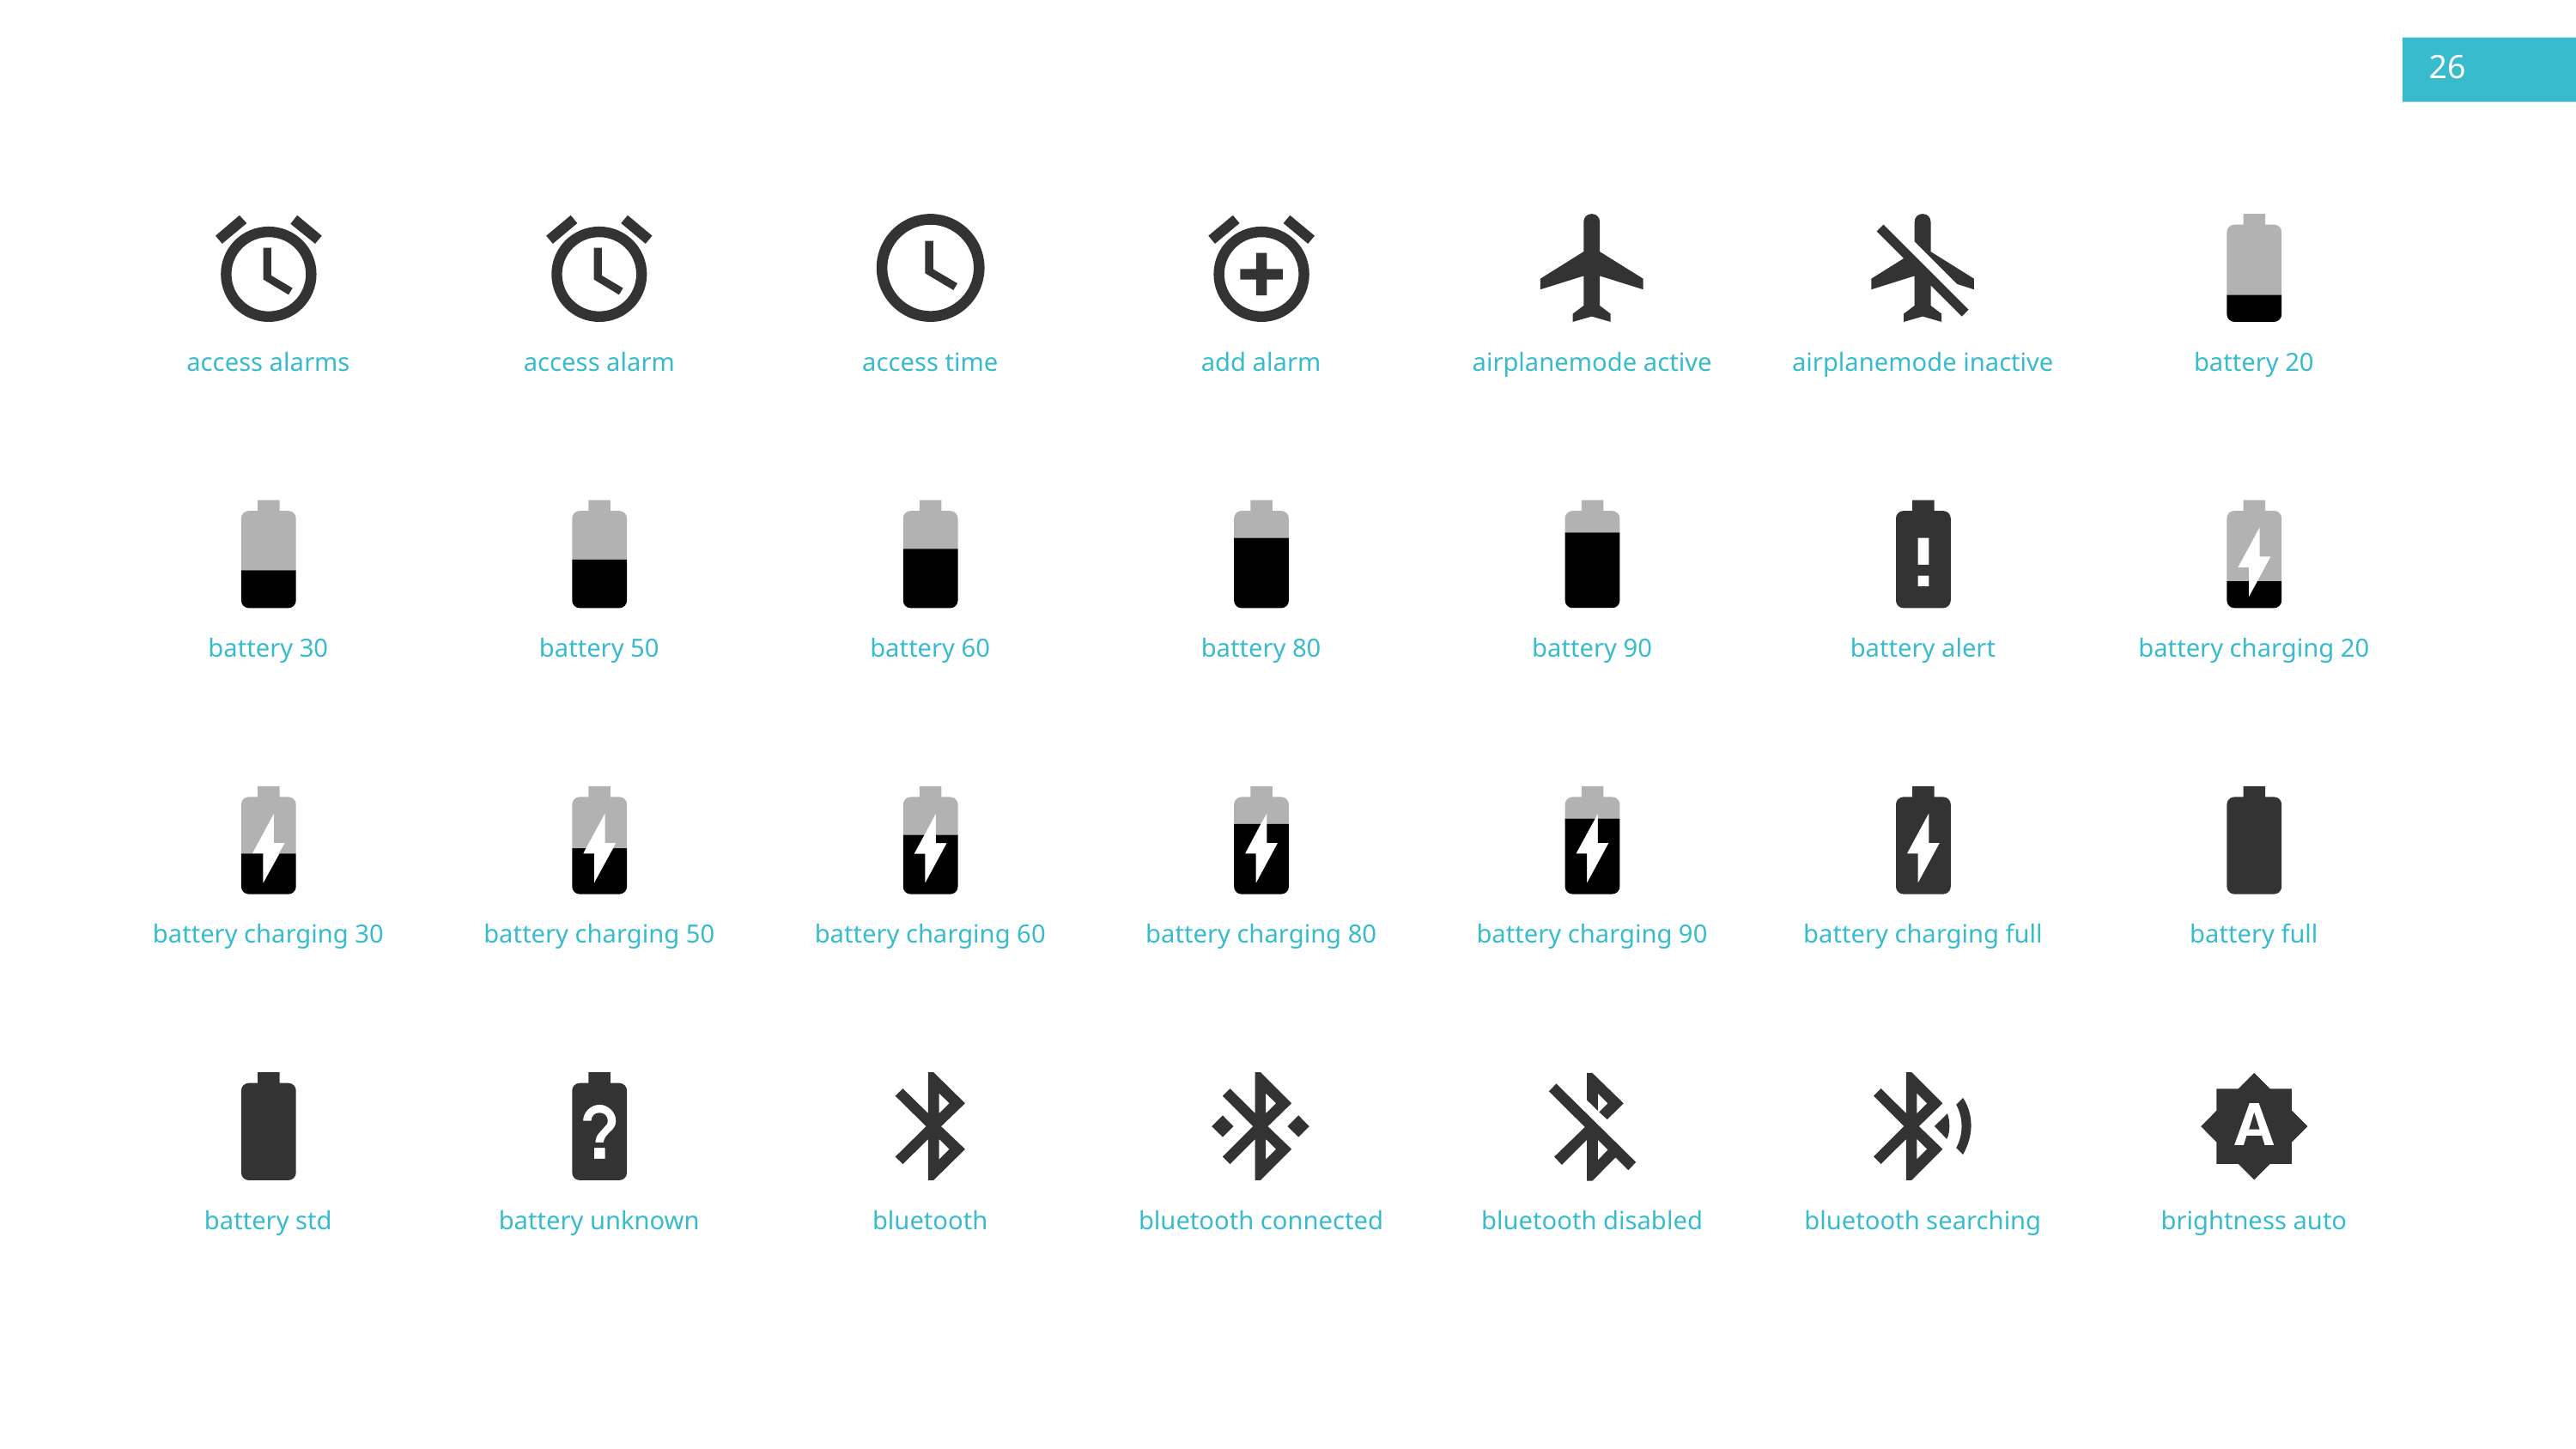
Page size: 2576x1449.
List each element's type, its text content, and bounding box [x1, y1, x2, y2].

text_box battery 90 [1413, 626, 1744, 669]
text_box [621, 215, 653, 244]
text_box battery 80 [1082, 626, 1413, 669]
text_box airplanemode active [1413, 339, 1744, 383]
text_box battery charging 90 [1413, 912, 1744, 955]
text_box access alarm [420, 339, 750, 383]
text_box battery alert [1744, 626, 2075, 669]
text_box [895, 1072, 965, 1180]
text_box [1233, 500, 1290, 609]
text_box [240, 1072, 296, 1180]
text_box [1934, 1113, 1950, 1139]
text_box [572, 785, 628, 894]
text_box [1896, 785, 1951, 894]
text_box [902, 500, 958, 609]
text_box [1213, 226, 1309, 323]
text_box bluetooth connected [1082, 1197, 1413, 1241]
text_box battery charging 50 [420, 912, 750, 955]
text_box [1896, 500, 1951, 609]
text_box battery 60 [750, 626, 1082, 669]
text_box battery 20 [2075, 339, 2433, 383]
text_box battery charging 60 [750, 912, 1082, 955]
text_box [1564, 500, 1620, 609]
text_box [1564, 785, 1620, 894]
text_box bluetooth disabled [1413, 1197, 1744, 1241]
text_box [221, 226, 317, 323]
text_box [1212, 1115, 1234, 1137]
text_box battery charging 30 [89, 912, 420, 955]
text_box [2227, 785, 2282, 894]
text_box [1540, 214, 1643, 322]
text_box [1283, 215, 1315, 244]
text_box battery charging 20 [2075, 626, 2433, 669]
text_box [2227, 500, 2282, 609]
text_box battery 30 [89, 626, 420, 669]
text_box battery full [2075, 912, 2433, 955]
text_box brightness auto [2075, 1197, 2433, 1241]
text_box [2201, 1072, 2308, 1180]
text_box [240, 785, 296, 894]
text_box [572, 500, 628, 609]
text_box battery std [89, 1197, 420, 1241]
text_box [551, 226, 647, 323]
text_box [1287, 1115, 1309, 1137]
text_box [216, 215, 247, 244]
text_box [546, 215, 578, 244]
text_box [290, 215, 322, 244]
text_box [902, 785, 958, 894]
text_box [1548, 1083, 1637, 1181]
text_box airplanemode inactive [1744, 339, 2075, 383]
slide_number 26 [2415, 35, 2502, 100]
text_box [1233, 785, 1290, 894]
text_box access alarms [89, 339, 420, 383]
text_box battery charging 80 [1082, 912, 1413, 955]
text_box [1208, 215, 1240, 244]
text_box [876, 214, 985, 322]
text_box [240, 500, 296, 609]
text_box bluetooth searching [1744, 1197, 2075, 1241]
text_box access time [750, 339, 1082, 383]
text_box battery 50 [420, 626, 750, 669]
text_box [1914, 214, 1974, 290]
text_box battery unknown [420, 1197, 750, 1241]
text_box [1956, 1097, 1971, 1155]
text_box battery charging full [1744, 912, 2075, 955]
text_box [572, 1072, 628, 1180]
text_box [2227, 213, 2282, 323]
text_box [1871, 224, 1969, 322]
text_box add alarm [1082, 339, 1413, 383]
text_box bluetooth [750, 1197, 1082, 1241]
text_box [1874, 1072, 1943, 1180]
text_box [1587, 1072, 1624, 1120]
text_box [1222, 1072, 1292, 1180]
